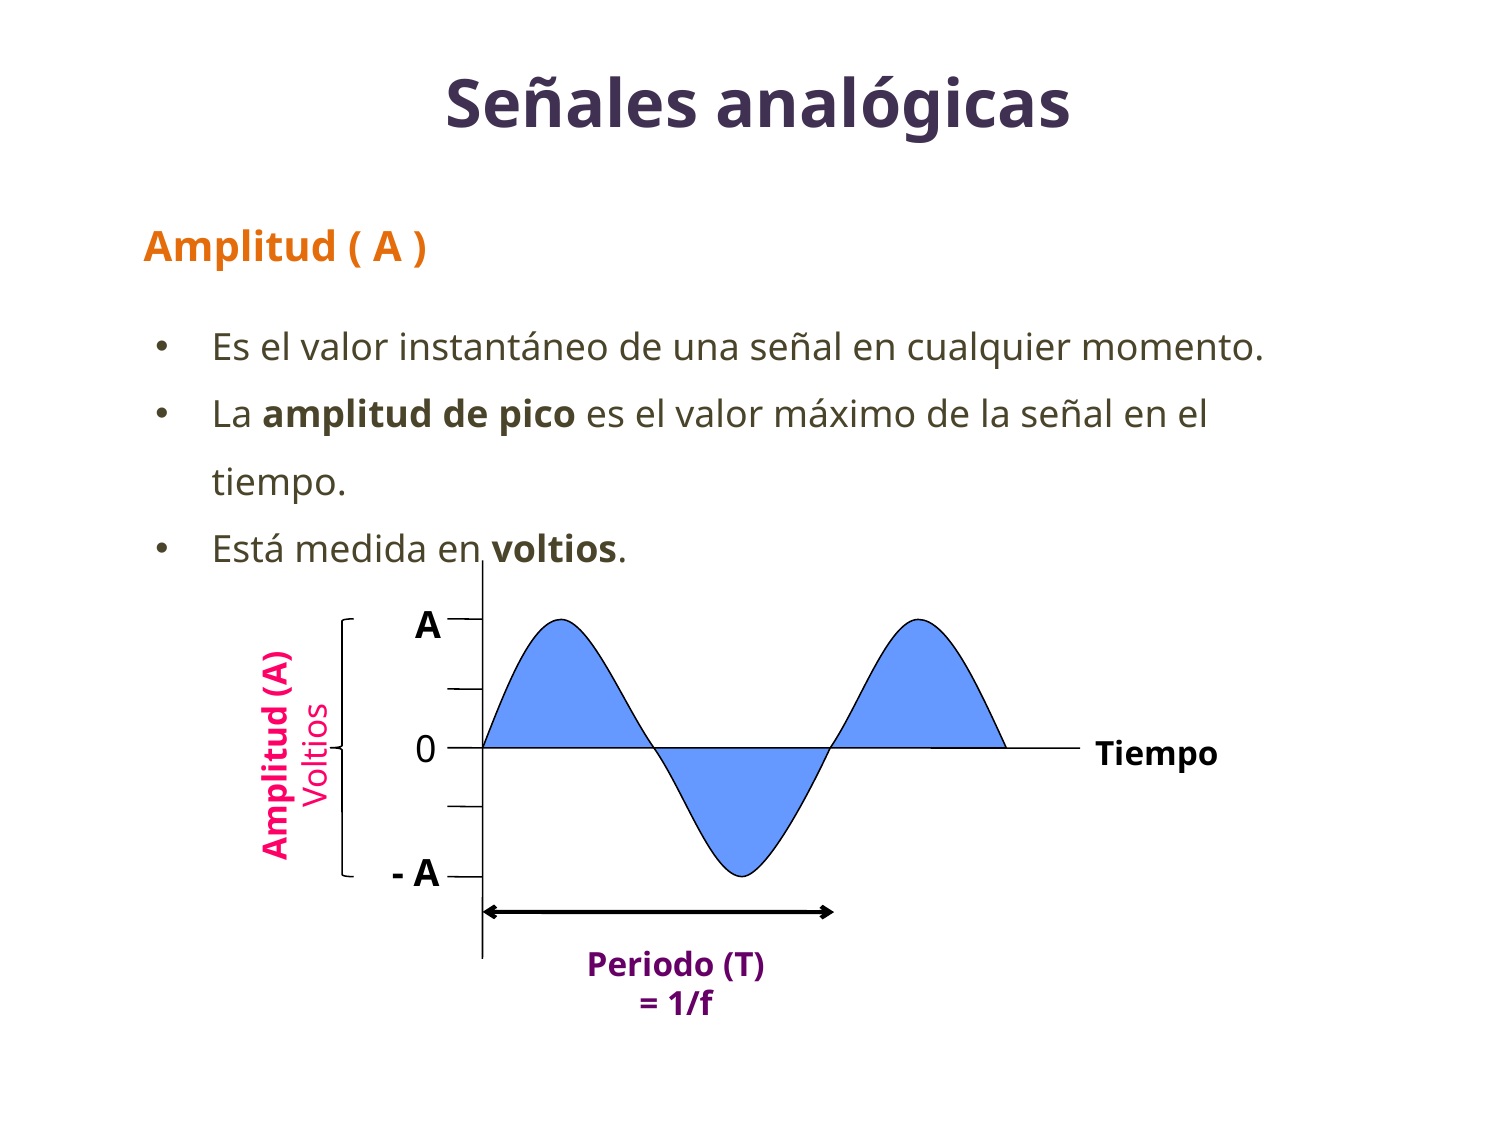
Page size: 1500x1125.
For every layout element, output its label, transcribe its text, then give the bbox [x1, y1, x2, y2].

text_box Es el valor instantáneo de una señal en cualquier momento. La amplitud de pico es el valor máximo de la señal en el tiempo. Está medida en voltios. [140, 292, 1360, 528]
text_box Señales analógicas [14, 7, 1486, 195]
text_box Amplitud ( A ) [128, 195, 528, 278]
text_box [245, 560, 1245, 1032]
